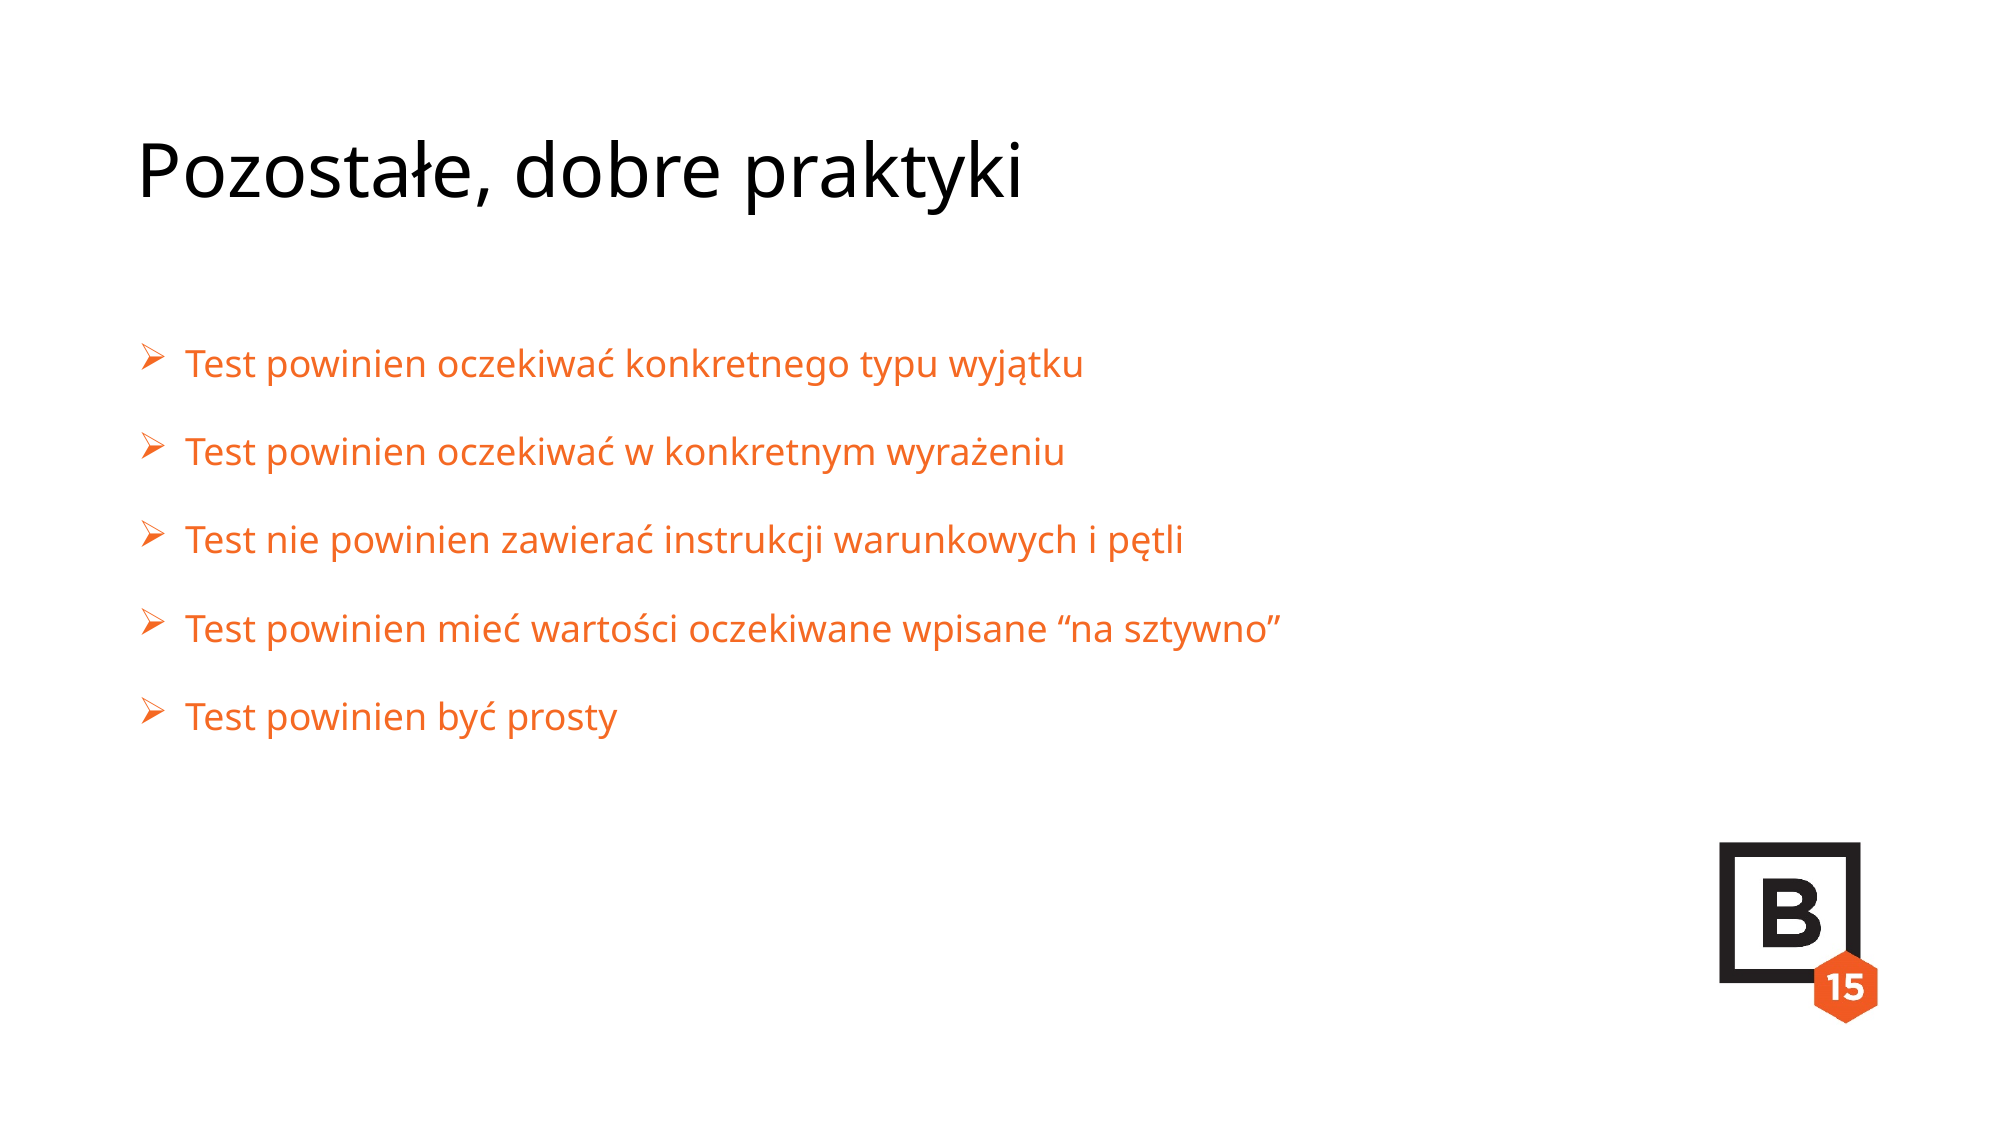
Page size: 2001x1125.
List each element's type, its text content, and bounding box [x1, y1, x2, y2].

picture [1717, 841, 1879, 1025]
list Pozostałe, dobre praktyki [122, 124, 1881, 221]
list Test powinien oczekiwać konkretnego typu wyjątku Test powinien oczekiwać w konkretnym wyrażeniu Test nie powinien zawierać instrukcji warunkowych i pętli Test powinien mieć wartości oczekiwane wpisane “na sztywno” Test powinien być prosty [123, 243, 1708, 998]
